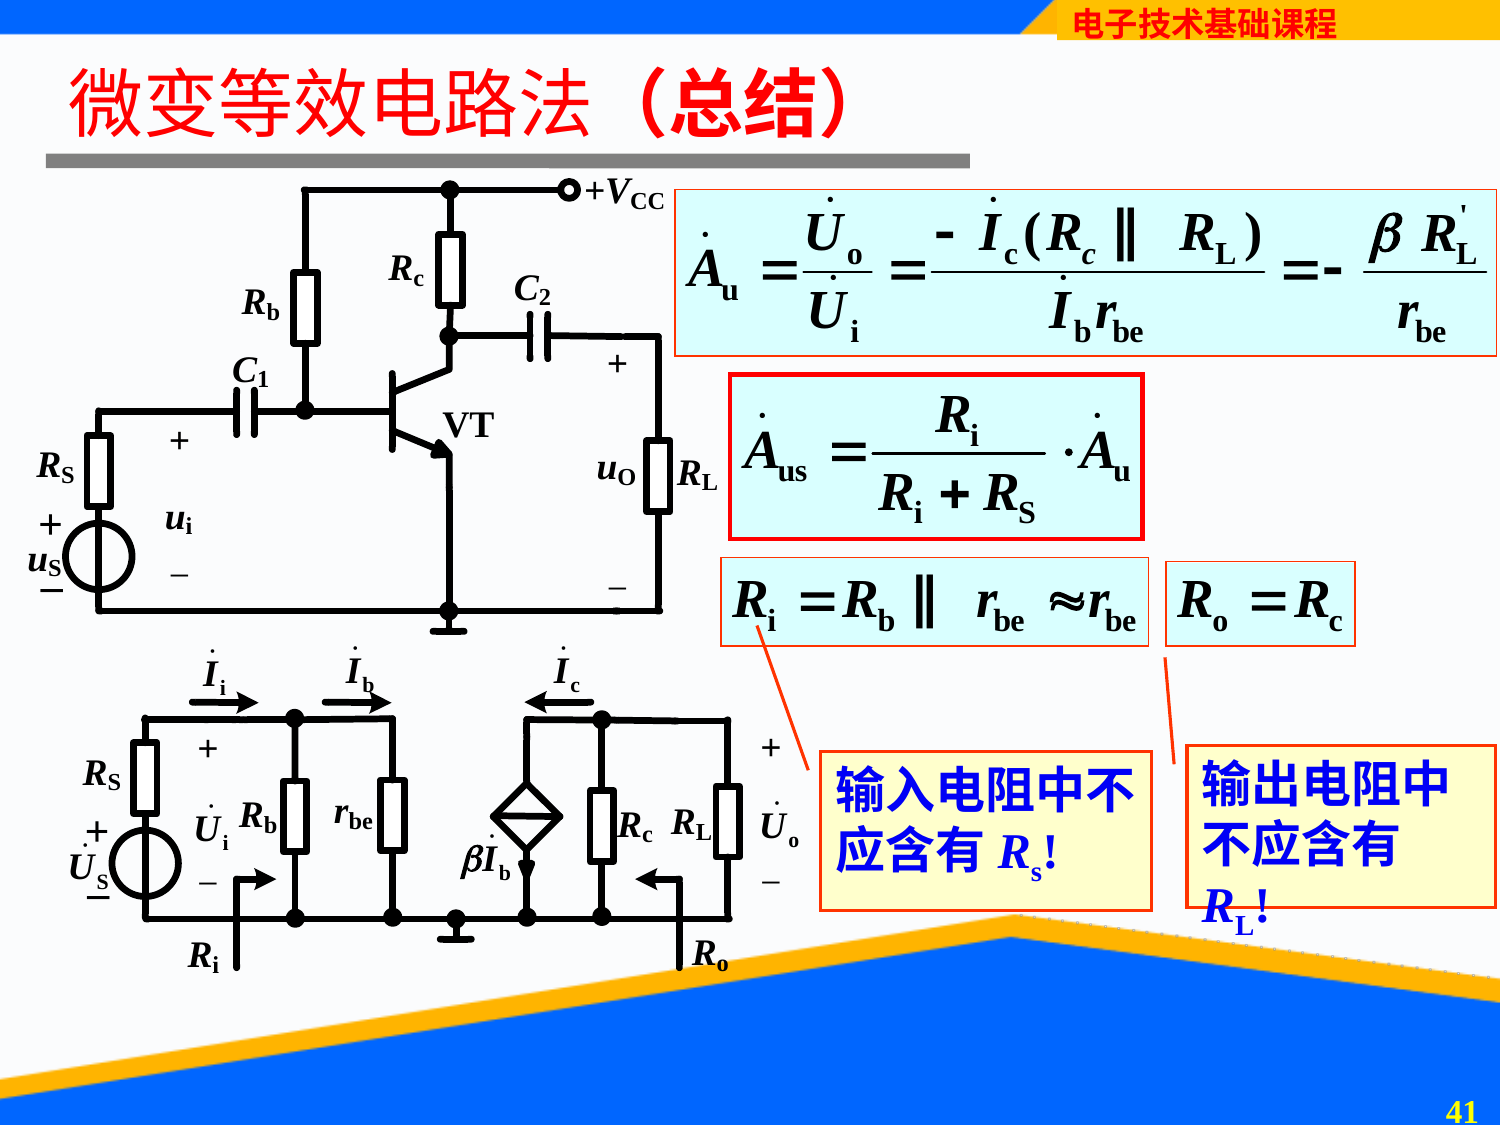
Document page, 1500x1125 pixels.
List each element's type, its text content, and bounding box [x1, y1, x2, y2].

title 微变等效电路法（总结） [53, 42, 1069, 161]
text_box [60, 647, 810, 985]
slide_number 40 [1399, 1082, 1495, 1125]
text_box 输出电阻中不应含有RL! [1186, 745, 1496, 908]
text_box 输入电阻中不应含有Rs! [820, 751, 1152, 911]
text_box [23, 160, 722, 639]
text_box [1166, 562, 1355, 646]
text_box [731, 376, 1141, 537]
picture [0, 0, 1500, 1125]
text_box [721, 558, 1148, 646]
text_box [726, 190, 1496, 356]
